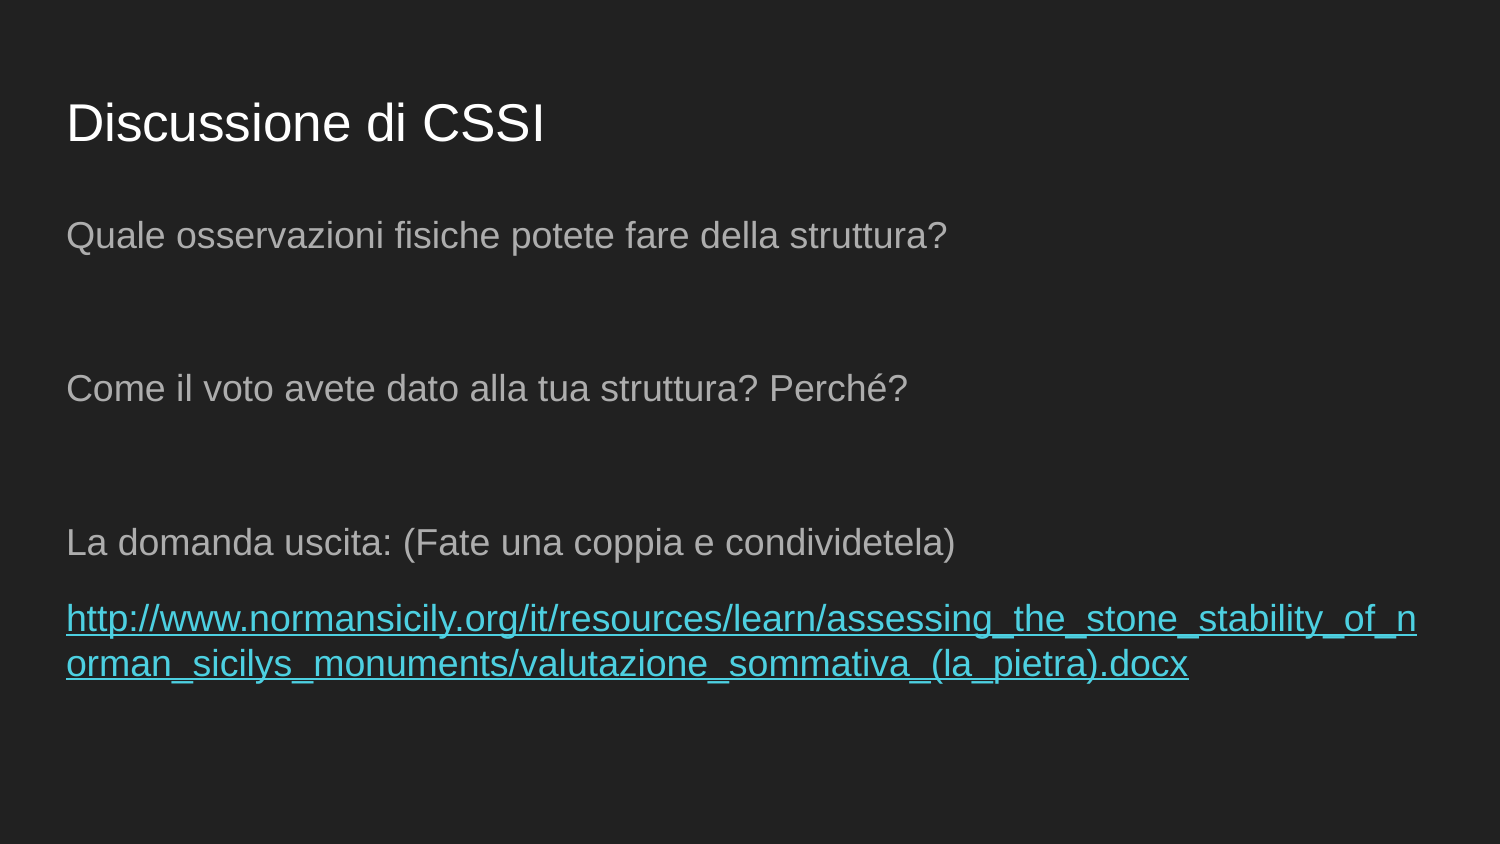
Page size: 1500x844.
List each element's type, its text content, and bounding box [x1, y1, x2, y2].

title Discussione di CSSI [51, 72, 1449, 167]
list Quale osservazioni fisiche potete fare della struttura? Come il voto avete dato alla tua struttura? Perché? La domanda uscita: (Fate una coppia e condividetela) http://www.normansicily.org/it/resources/learn/assessing_the_stone_stability_of_norman_sicilys_monuments/valutazione_sommativa_(la_pietra).docx [51, 189, 1449, 750]
